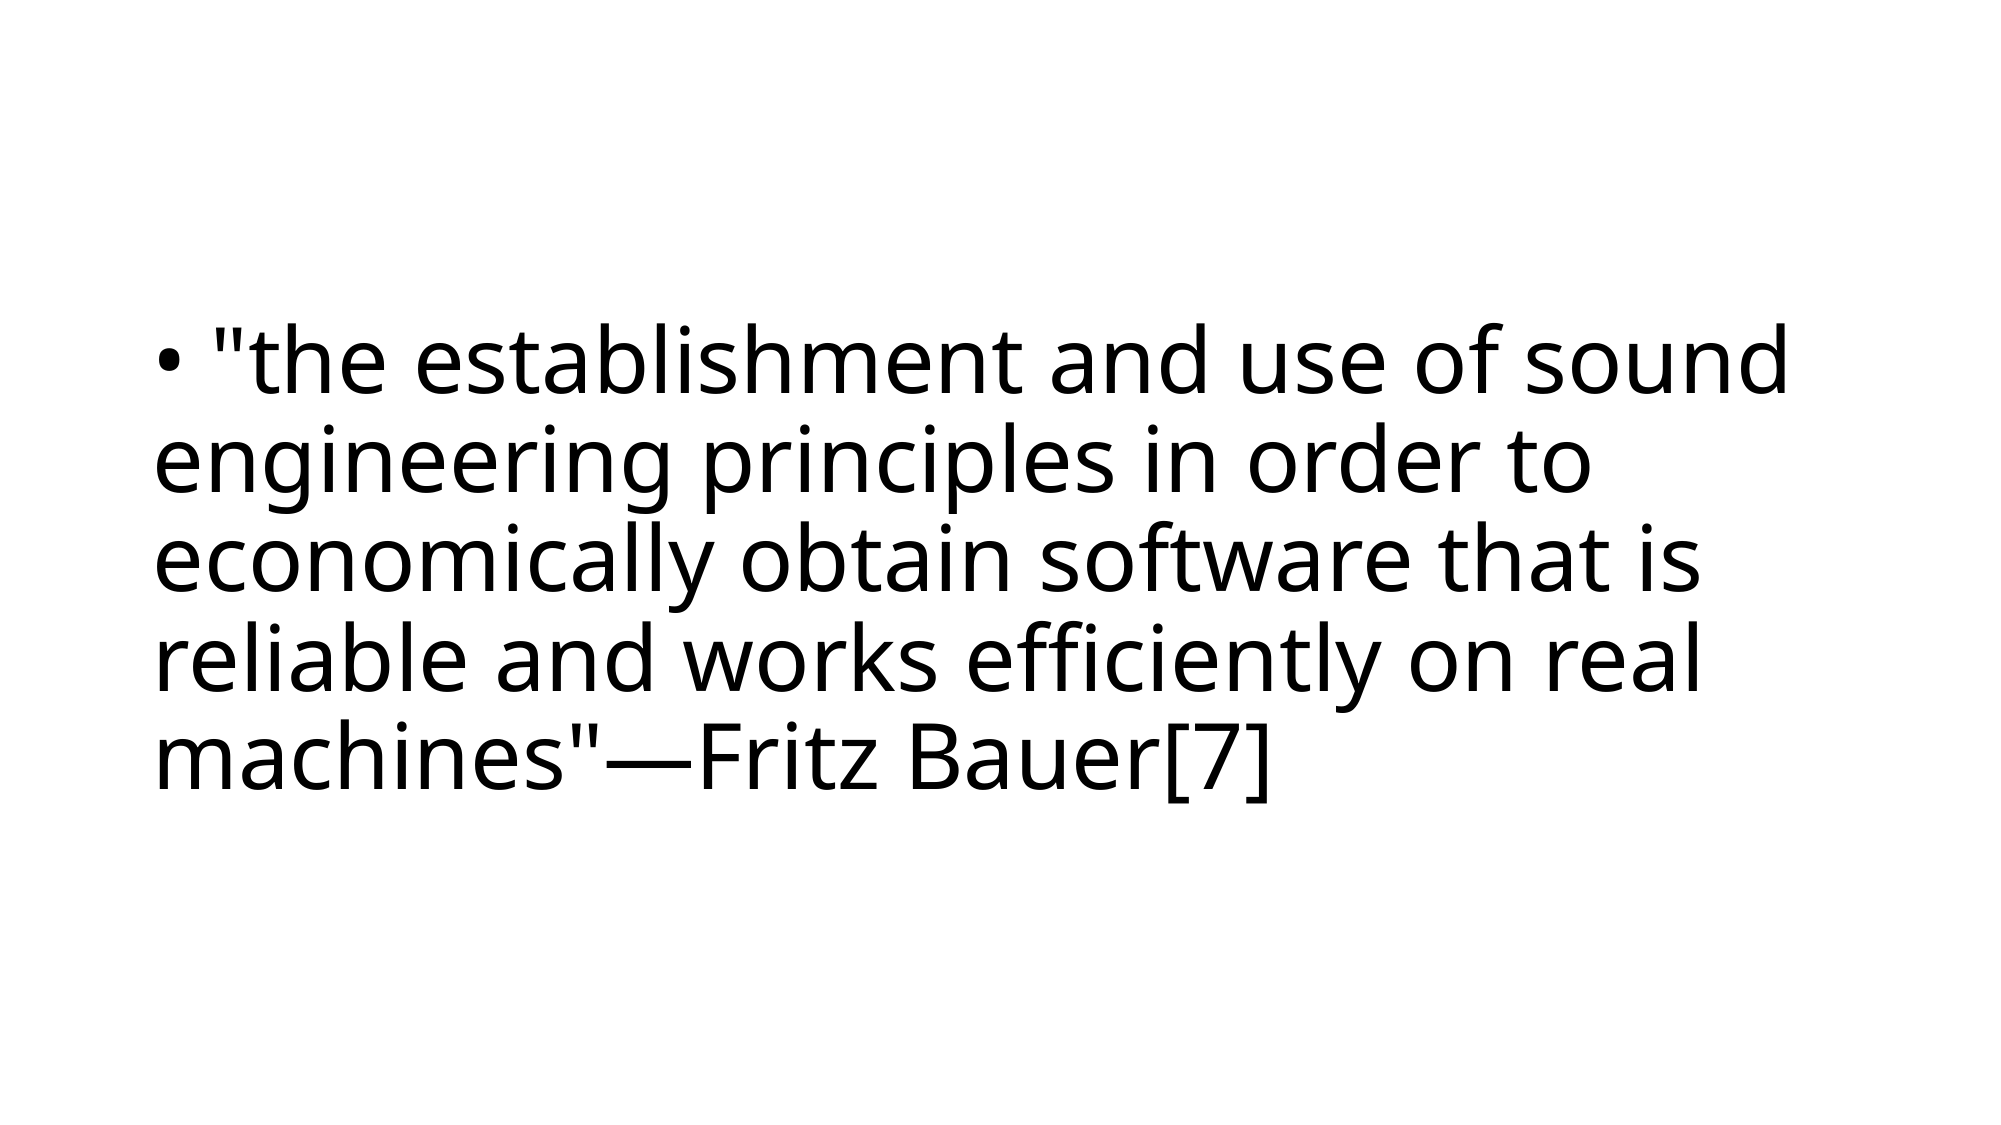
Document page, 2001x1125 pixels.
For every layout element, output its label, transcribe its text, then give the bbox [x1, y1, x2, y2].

title • "the establishment and use of sound engineering principles in order to economically obtain software that is reliable and works efficiently on real machines"—Fritz Bauer[7] [137, 59, 1863, 966]
